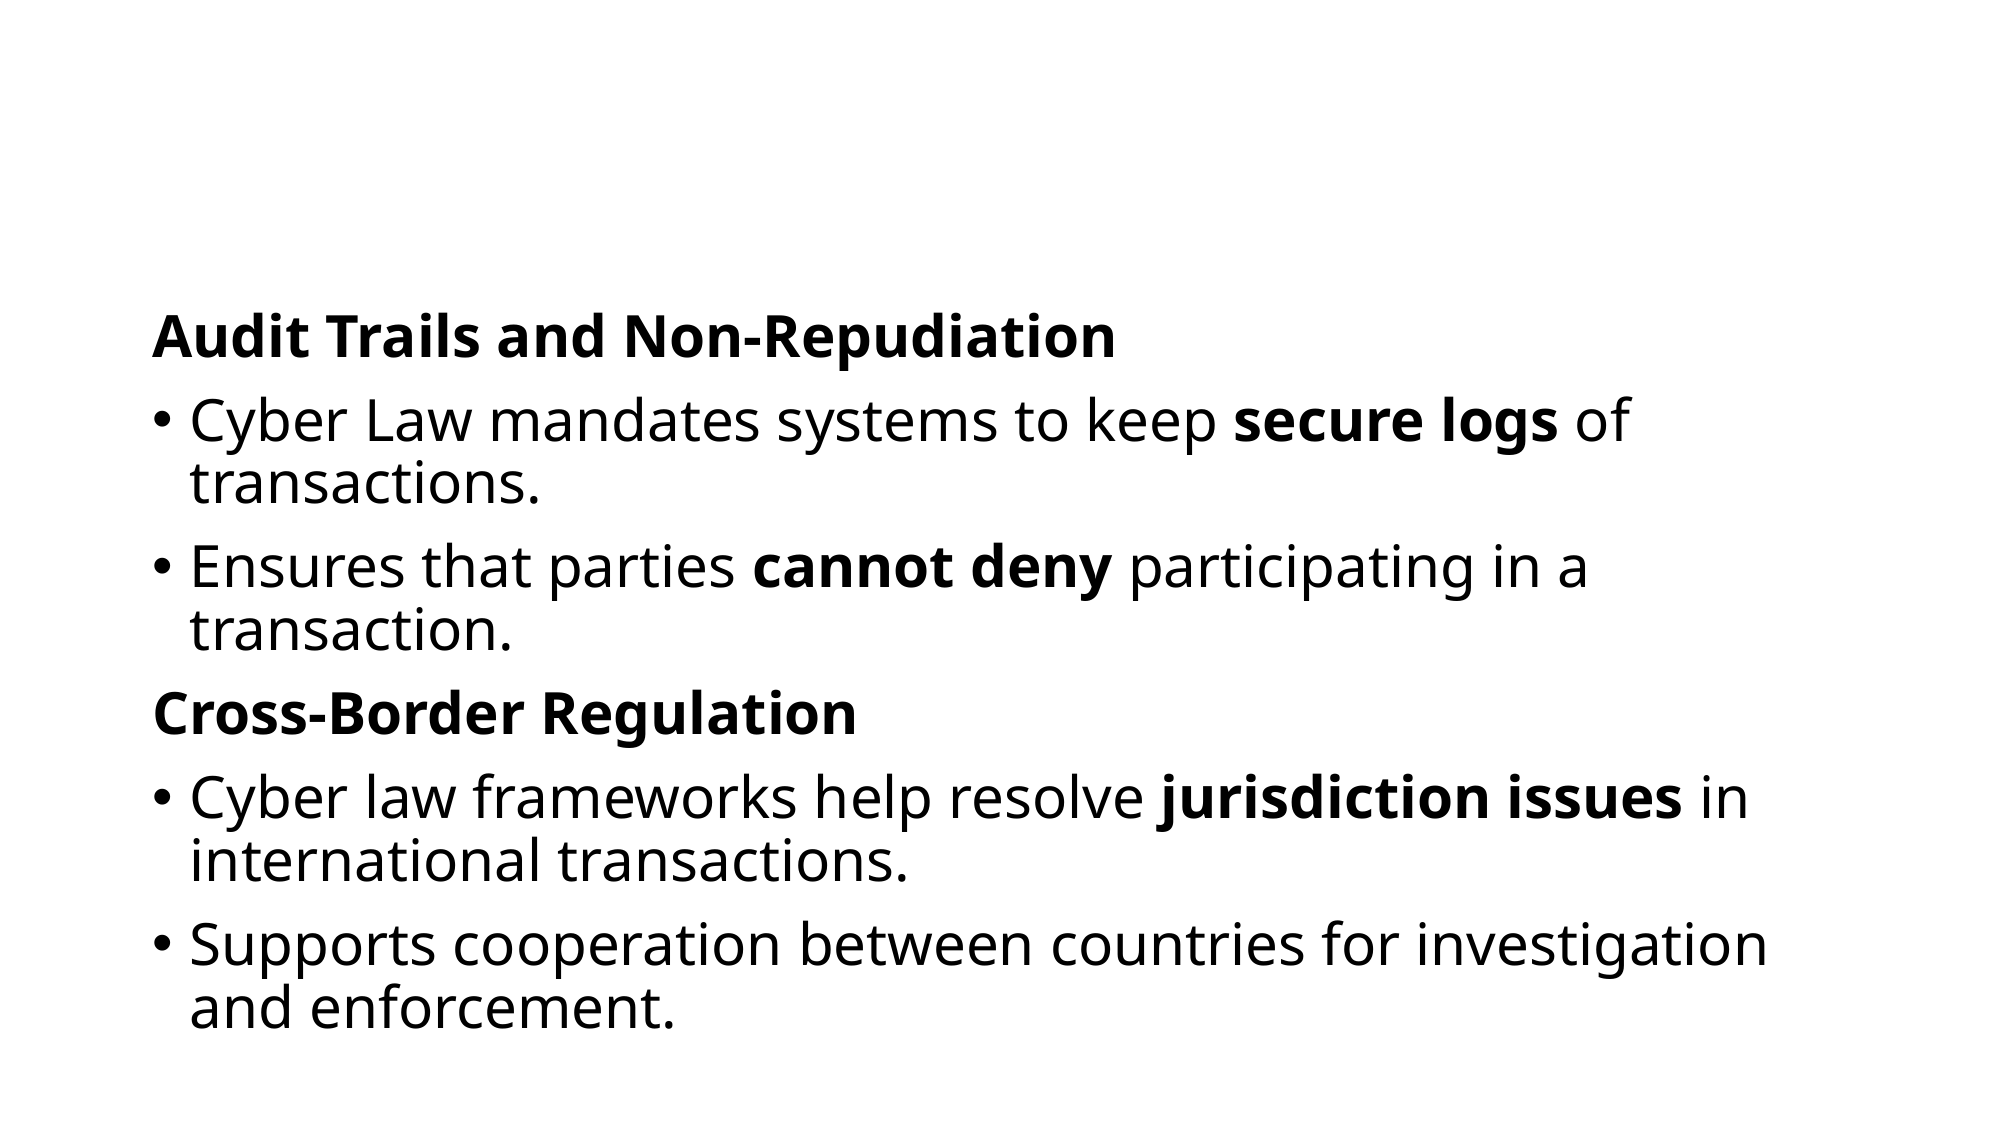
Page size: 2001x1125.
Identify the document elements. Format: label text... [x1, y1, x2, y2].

list Audit Trails and Non-Repudiation Cyber Law mandates systems to keep secure logs of transactions. Ensures that parties cannot deny participating in a transaction. Cross-Border Regulation Cyber law frameworks help resolve jurisdiction issues in international transactions. Supports cooperation between countries for investigation and enforcement. [137, 299, 1863, 1014]
